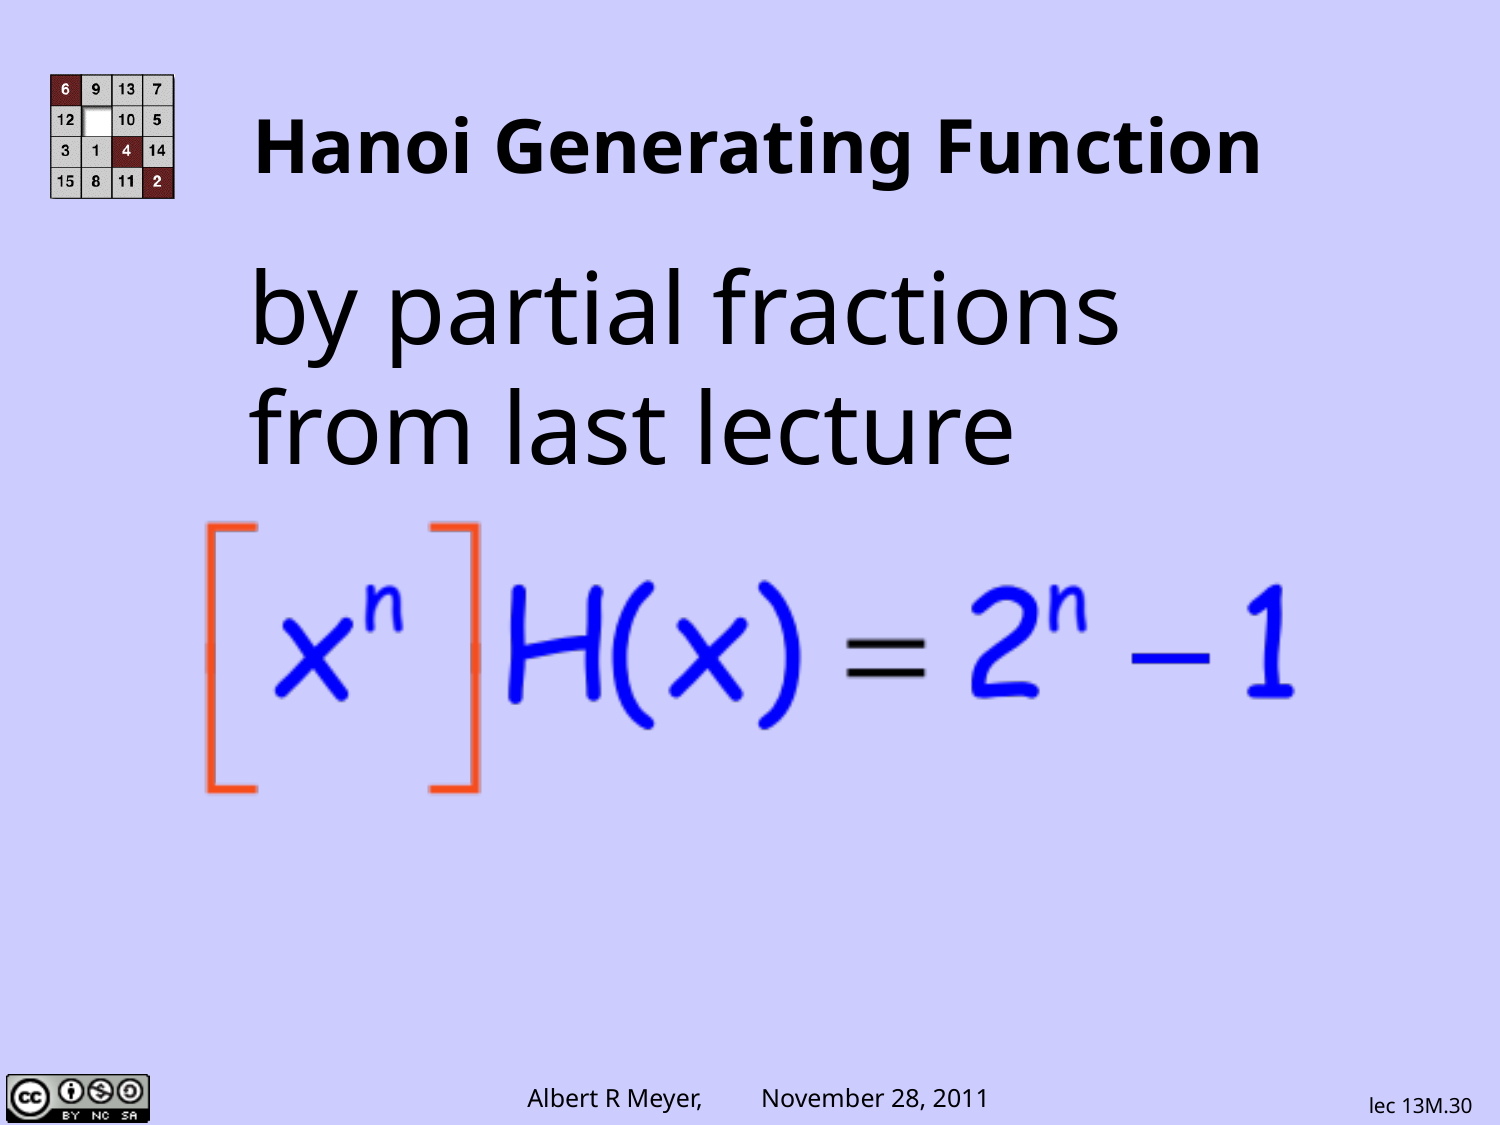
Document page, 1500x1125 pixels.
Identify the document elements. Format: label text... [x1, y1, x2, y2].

picture [6, 1074, 150, 1123]
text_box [201, 512, 1299, 799]
text_box by partial fractions from last lecture [233, 237, 1138, 493]
picture [50, 74, 175, 199]
text_box lec 13M.30 [1049, 1084, 1488, 1125]
title Hanoi Generating Function [237, 49, 1476, 238]
